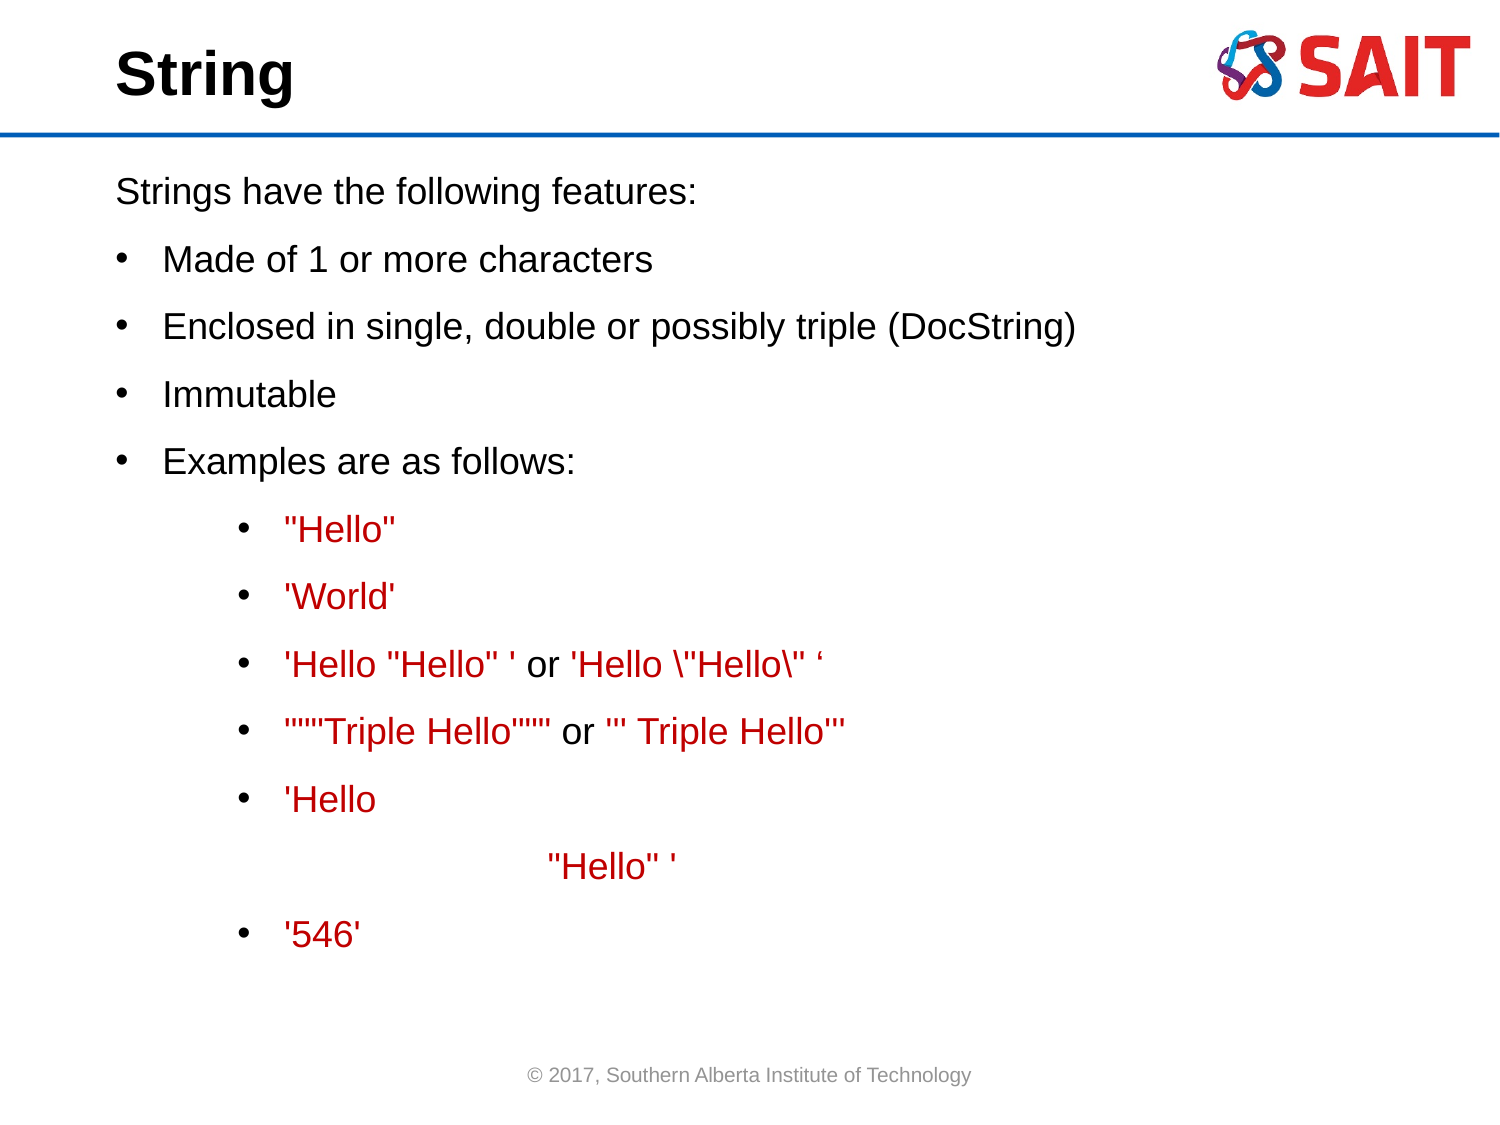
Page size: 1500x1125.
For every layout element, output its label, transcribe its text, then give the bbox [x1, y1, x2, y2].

picture [1187, 0, 1500, 130]
text_box Strings have the following features: Made of 1 or more characters Enclosed in single, double or possibly triple (DocString) Immutable Examples are as follows: "Hello" 'World' 'Hello "Hello" ' or 'Hello \"Hello\" ‘ """Triple Hello""" or ''' Triple Hello''' 'Hello "Hello" ' '546' [100, 137, 1399, 963]
text_box String [100, 26, 1200, 137]
